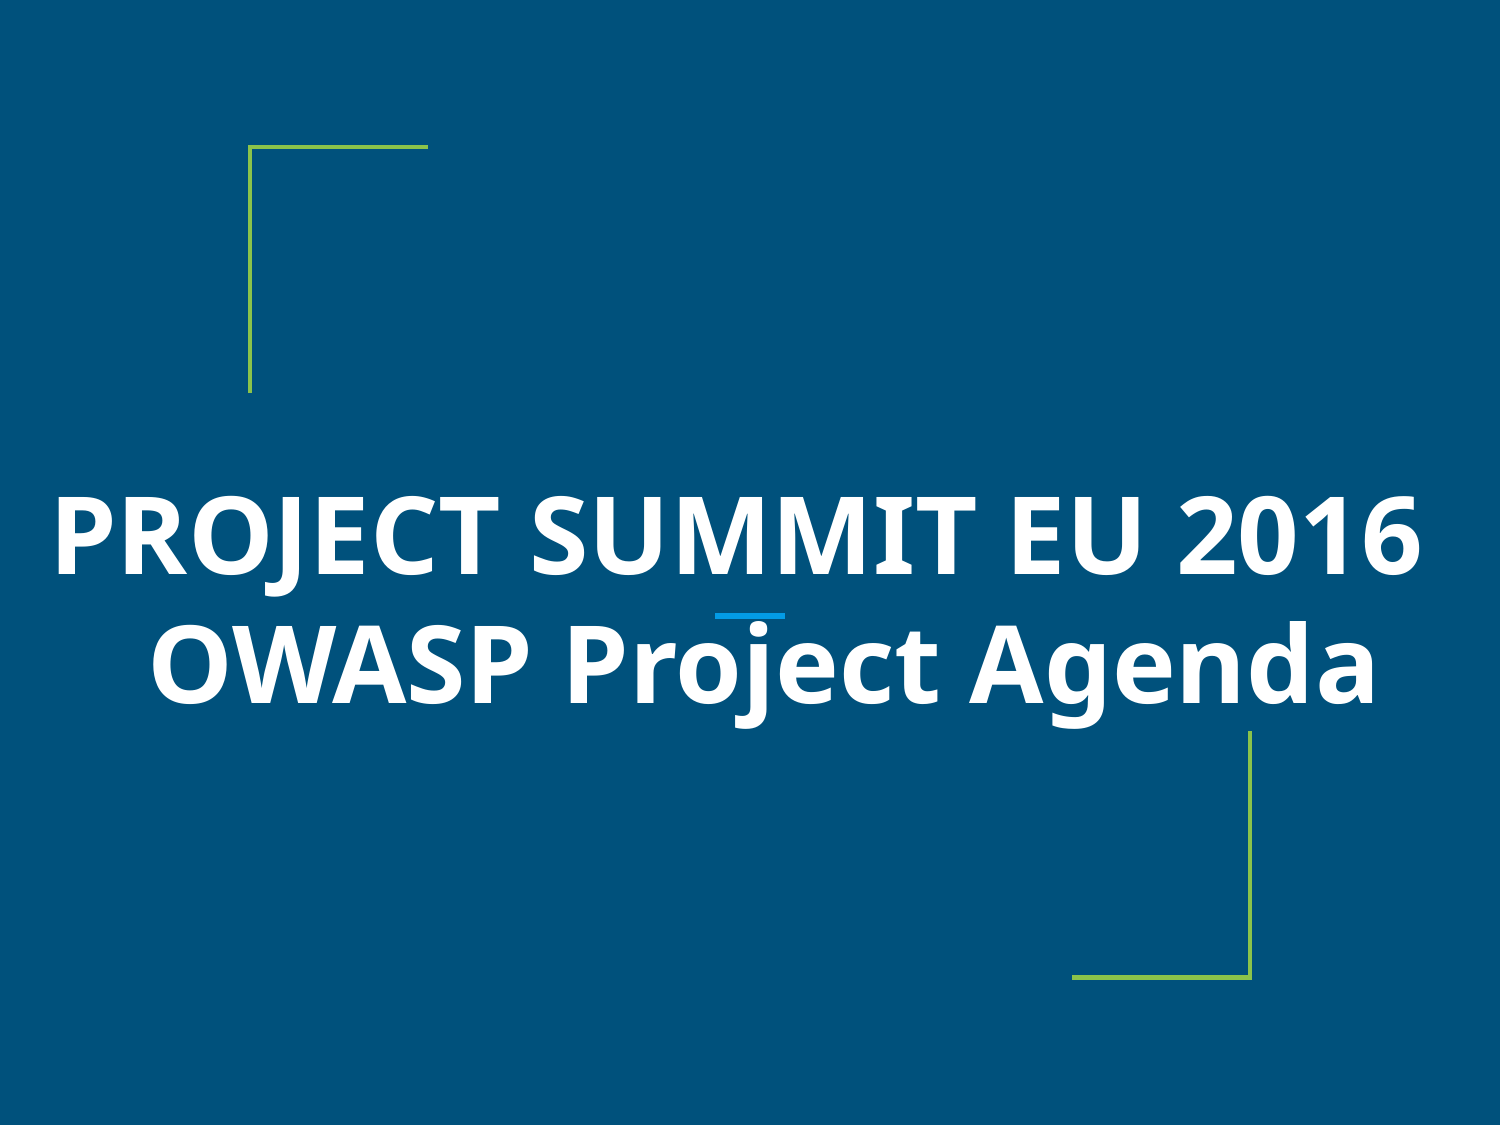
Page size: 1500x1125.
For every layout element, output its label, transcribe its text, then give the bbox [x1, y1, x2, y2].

title PROJECT SUMMIT EU 2016 OWASP Project Agenda [6, 458, 1494, 839]
